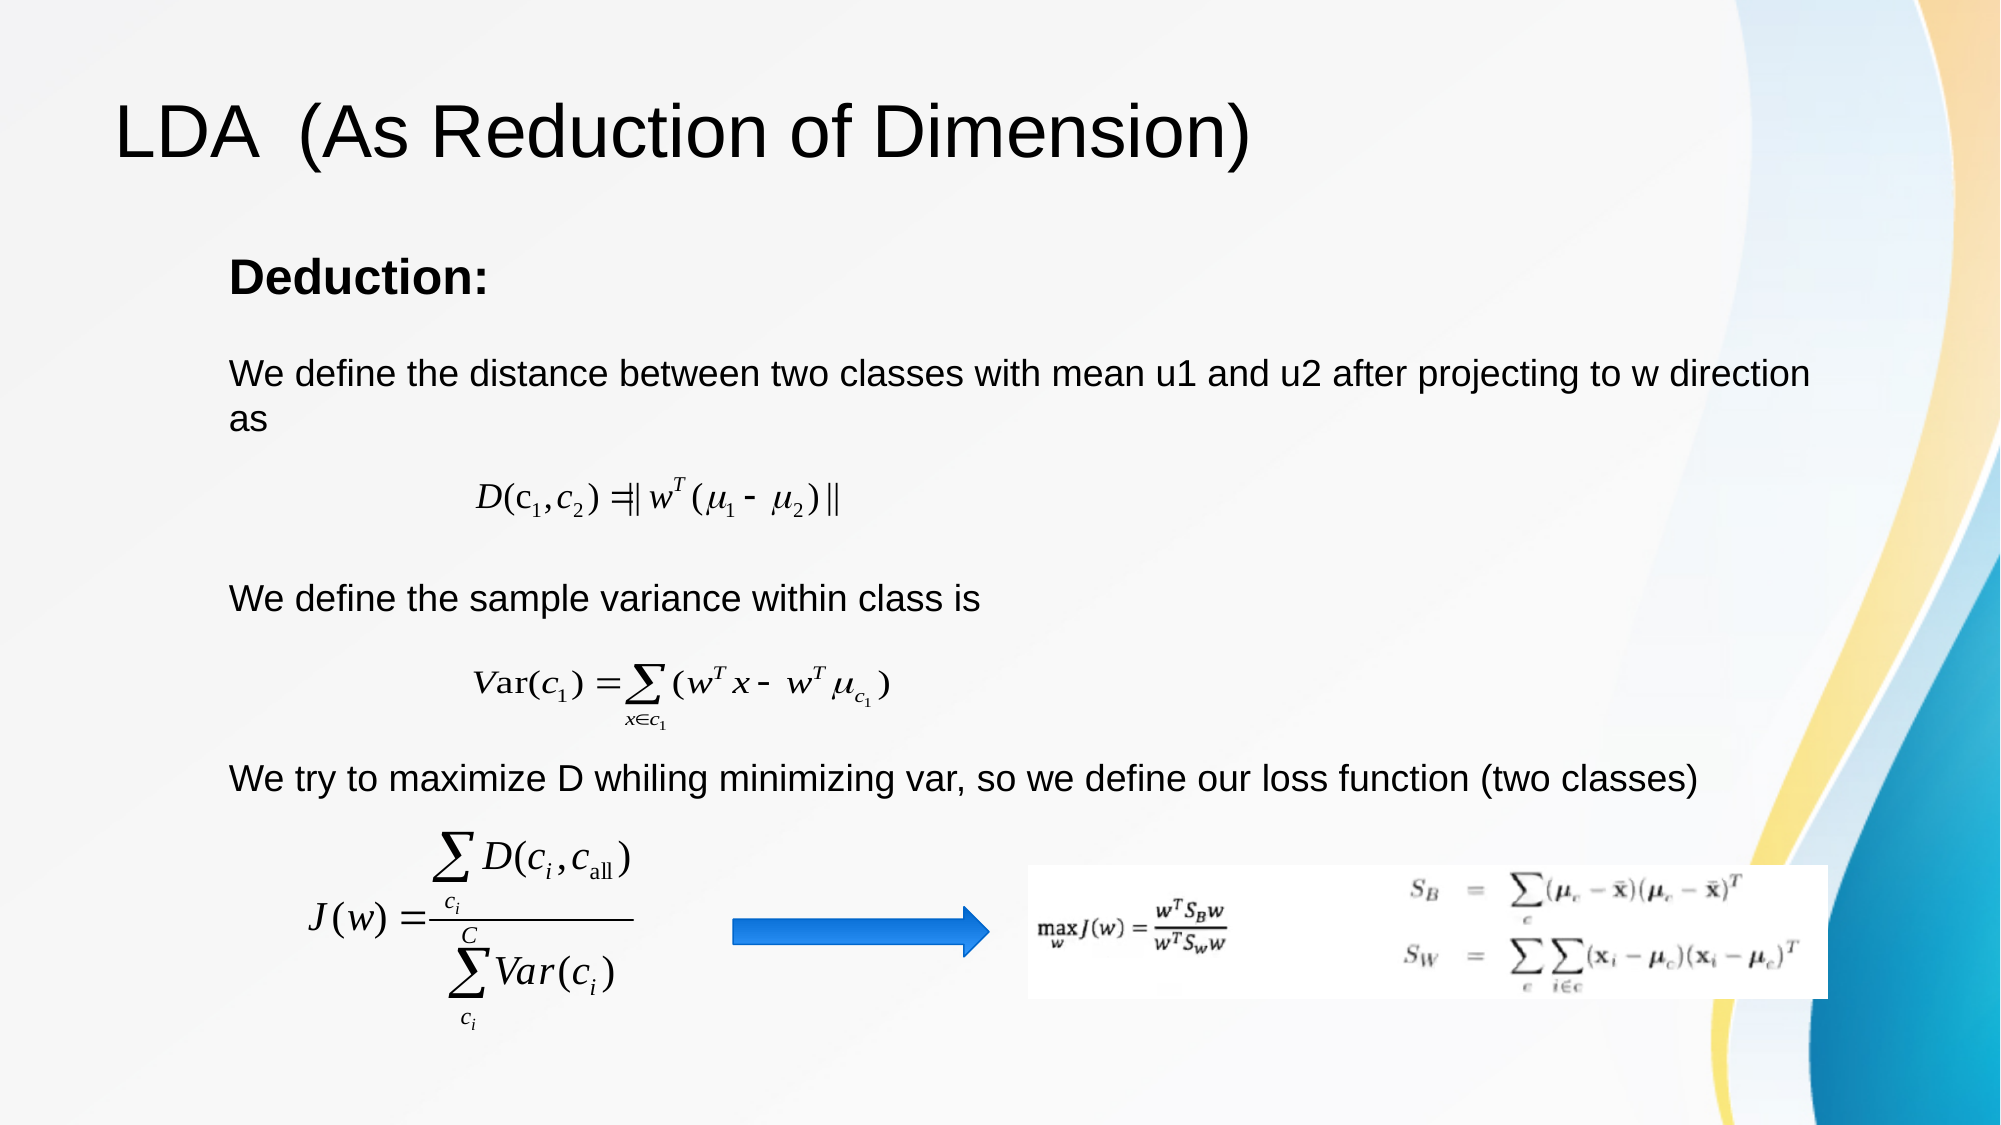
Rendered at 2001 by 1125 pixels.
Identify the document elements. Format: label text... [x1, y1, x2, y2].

text_box LDA (As Reduction of Dimension) [99, 79, 1900, 176]
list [469, 468, 845, 524]
text_box [733, 906, 989, 957]
picture [0, 0, 2001, 1125]
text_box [299, 824, 642, 1040]
text_box Deduction: We define the distance between two classes with mean u1 and u2 after projecting to w direction as We define the sample variance within class is We try to maximize D whiling minimizing var, so we define our loss function (two classes) [213, 236, 1828, 1032]
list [469, 636, 898, 738]
